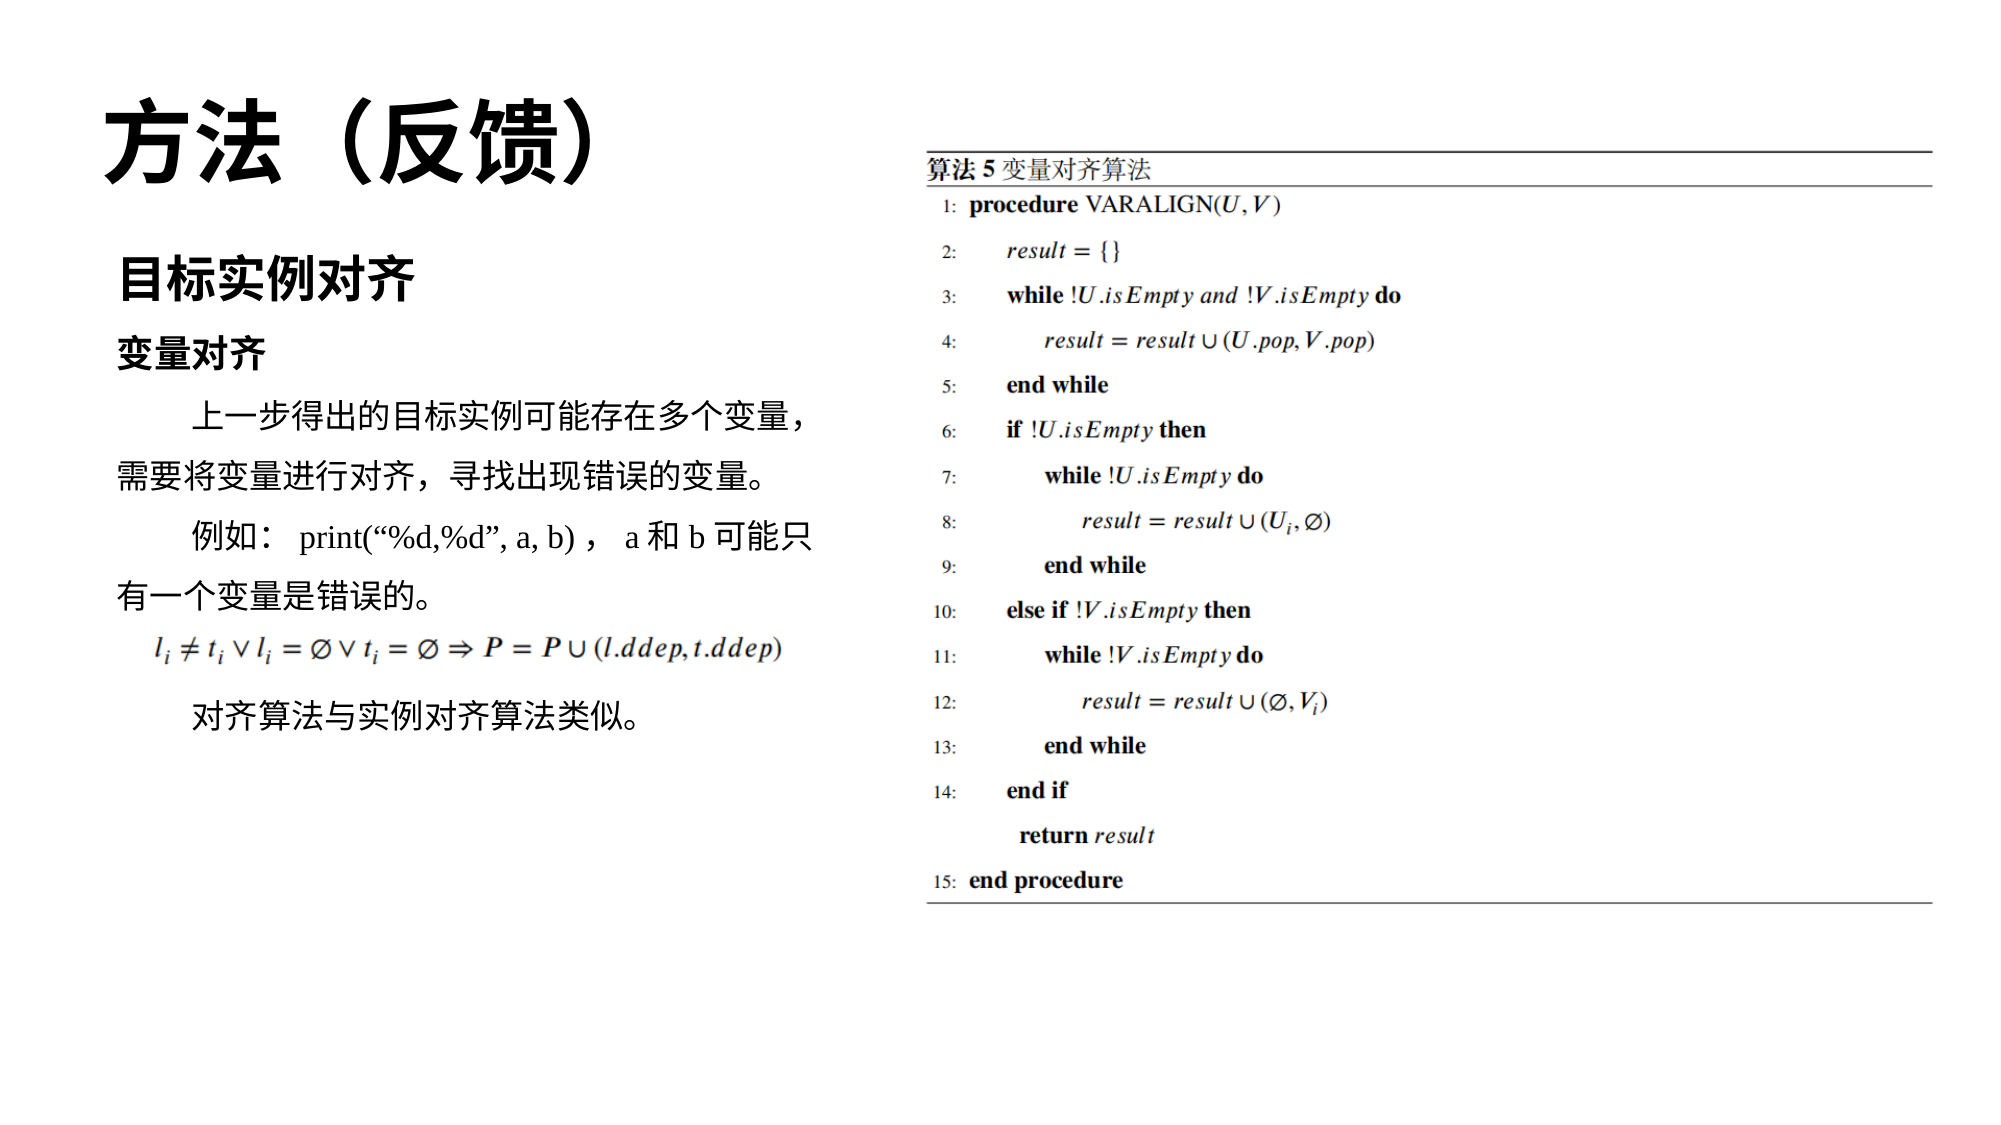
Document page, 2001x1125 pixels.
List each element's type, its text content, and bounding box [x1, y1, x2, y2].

text_box 目标实例对齐 变量对齐 上一步得出的目标实例可能存在多个变量，需要将变量进行对齐，寻找出现错误的变量。 例如：print(“%d,%d”, a, b)，a和b可能只有一个变量是错误的。 对齐算法与实例对齐算法类似。 [101, 210, 842, 983]
text_box 方法（反馈） [86, 37, 1812, 256]
picture [917, 134, 1957, 914]
picture [140, 621, 803, 674]
